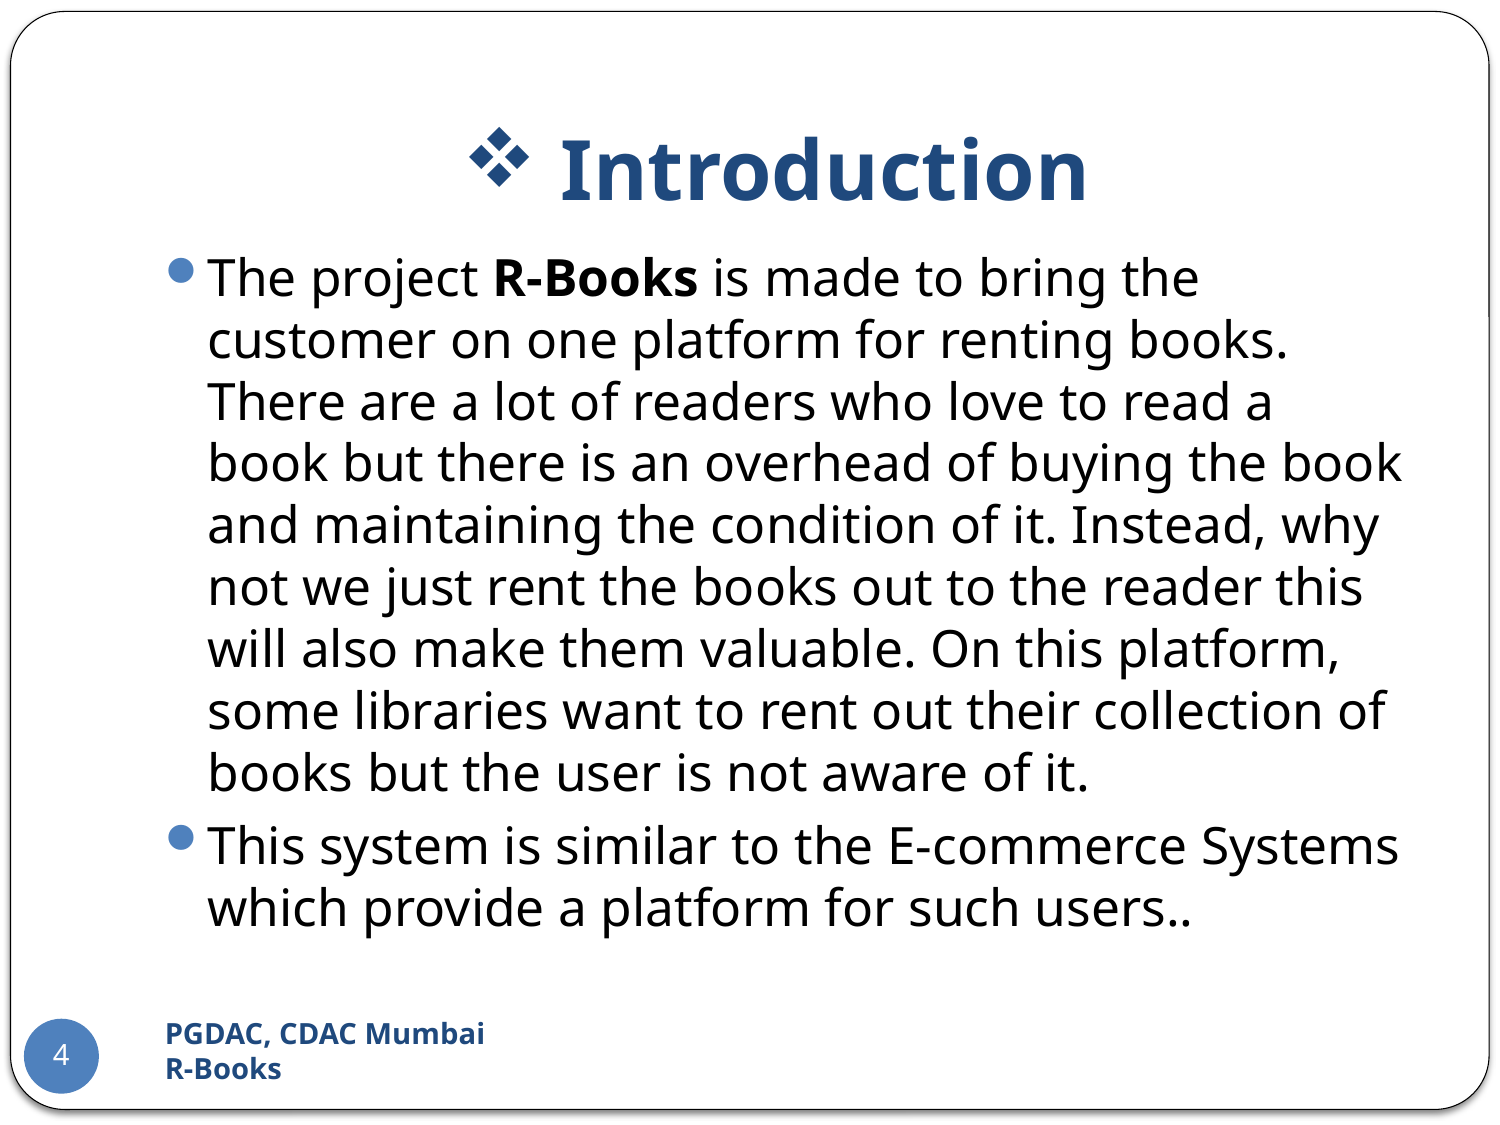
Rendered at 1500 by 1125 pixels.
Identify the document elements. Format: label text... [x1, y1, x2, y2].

slide_number 4 [23, 1018, 99, 1094]
footer PGDAC, CDAC Mumbai R-Books [150, 1012, 800, 1088]
title Introduction [150, 45, 1425, 233]
list The project R-Books is made to bring the customer on one platform for renting books. There are a lot of readers who love to read a book but there is an overhead of buying the book and maintaining the condition of it. Instead, why not we just rent the books out to the reader this will also make them valuable. On this platform, some libraries want to rent out their collection of books but the user is not aware of it. This system is similar to the E-commerce Systems which provide a platform for such users.. [150, 237, 1425, 988]
